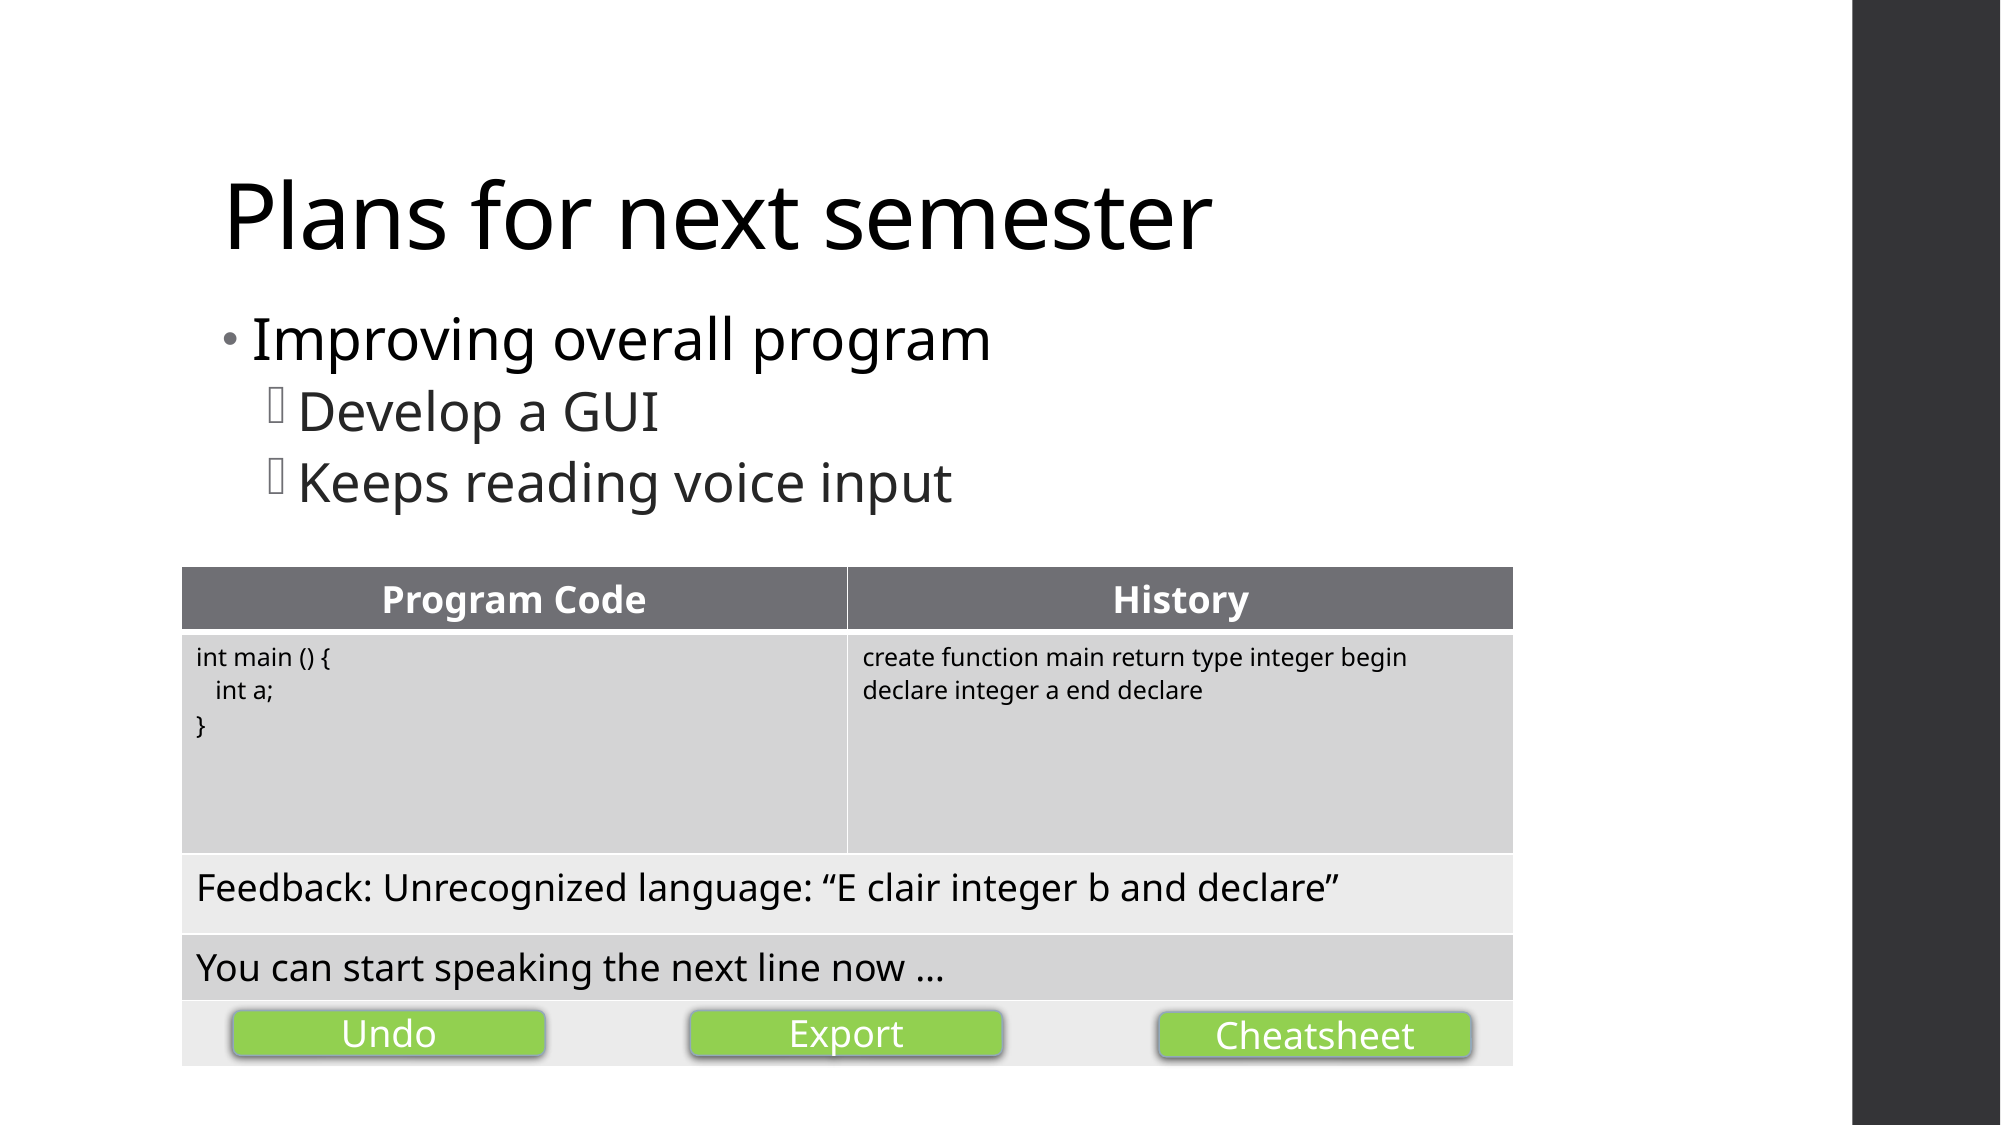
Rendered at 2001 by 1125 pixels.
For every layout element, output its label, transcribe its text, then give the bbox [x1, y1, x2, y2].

title Plans for next semester [206, 60, 1797, 278]
table_cell Feedback: Unrecognized language: “E clair integer b and declare” [182, 855, 1513, 933]
text_box Undo [232, 1009, 546, 1057]
table_cell int main () { int a; } [182, 635, 847, 853]
list Improving overall program Develop a GUI Keeps reading voice input [206, 299, 1617, 1014]
table_cell [182, 1001, 1513, 1066]
table_header History [848, 567, 1513, 629]
text_box Export [689, 1009, 1004, 1057]
table_cell You can start speaking the next line now … [182, 935, 1513, 1000]
table_header Program Code [182, 567, 847, 629]
text_box Cheatsheet [1158, 1011, 1472, 1058]
table_cell create function main return type integer begin declare integer a end declare [848, 635, 1513, 853]
